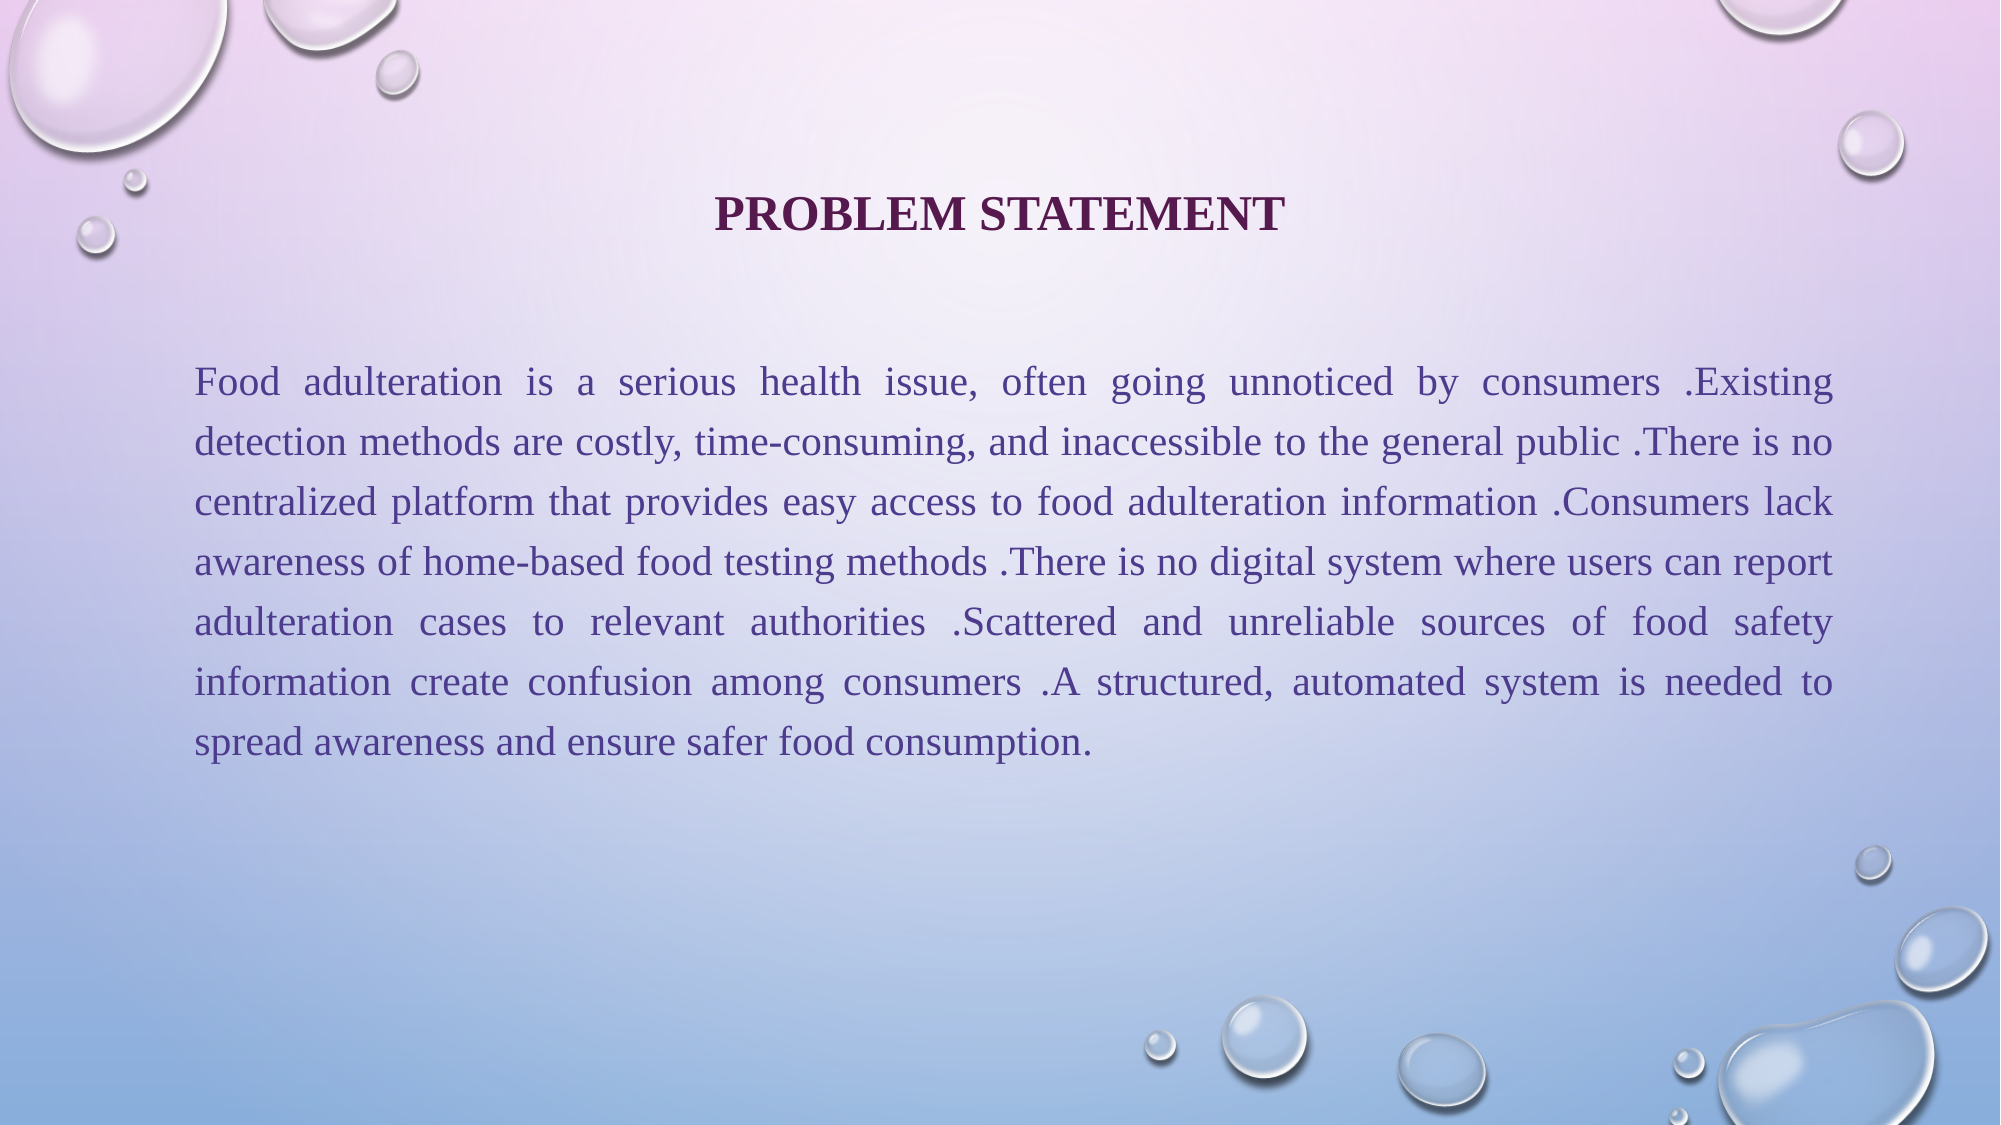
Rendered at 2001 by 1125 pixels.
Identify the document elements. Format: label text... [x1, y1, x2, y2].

list Food adulteration is a serious health issue, often going unnoticed by consumers .Existing detection methods are costly, time-consuming, and inaccessible to the general public .There is no centralized platform that provides easy access to food adulteration information .Consumers lack awareness of home-based food testing methods .There is no digital system where users can report adulteration cases to relevant authorities .Scattered and unreliable sources of food safety information create confusion among consumers .A structured, automated system is needed to spread awareness and ensure safer food consumption. [179, 336, 1851, 950]
title Problem Statement [149, 140, 1851, 288]
picture [0, 0, 2000, 1125]
